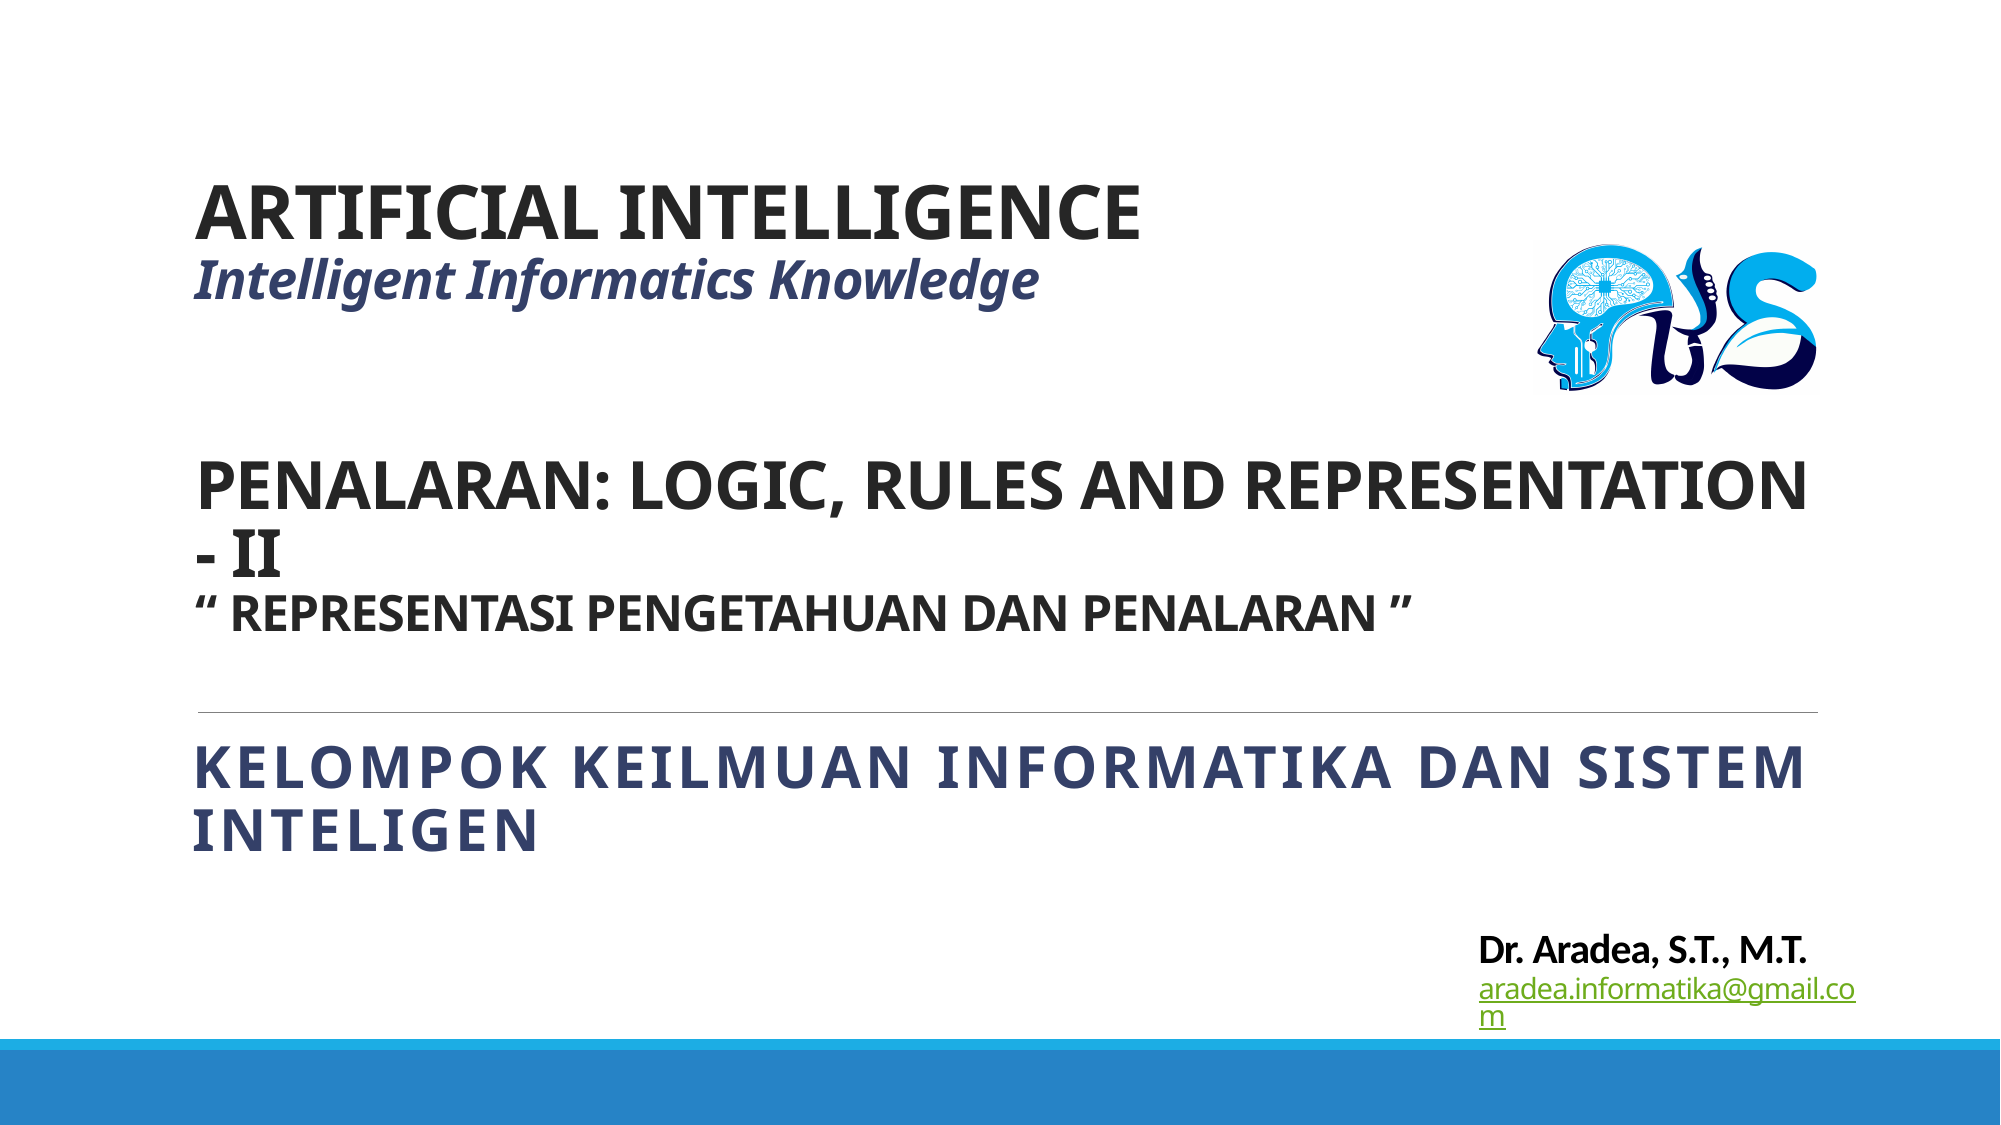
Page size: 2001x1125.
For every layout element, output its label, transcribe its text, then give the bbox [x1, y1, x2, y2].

text_box Dr. Aradea, S.T., M.T. aradea.informatika@gmail.com [1463, 884, 1871, 1014]
subtitle KELOMPOK KEILMUAN INFORMATIKA DAN SISTEM INTELIGEN [177, 730, 1865, 919]
picture [1533, 239, 1821, 395]
title ARTIFICIAL INTELLIGENCE Intelligent Informatics Knowledge PENALARAN: LOGIC, RULES AND REPRESENTATION - II “ REPRESENTASI PENGETAHUAN DAN PENALARAN ” [180, 124, 1847, 710]
